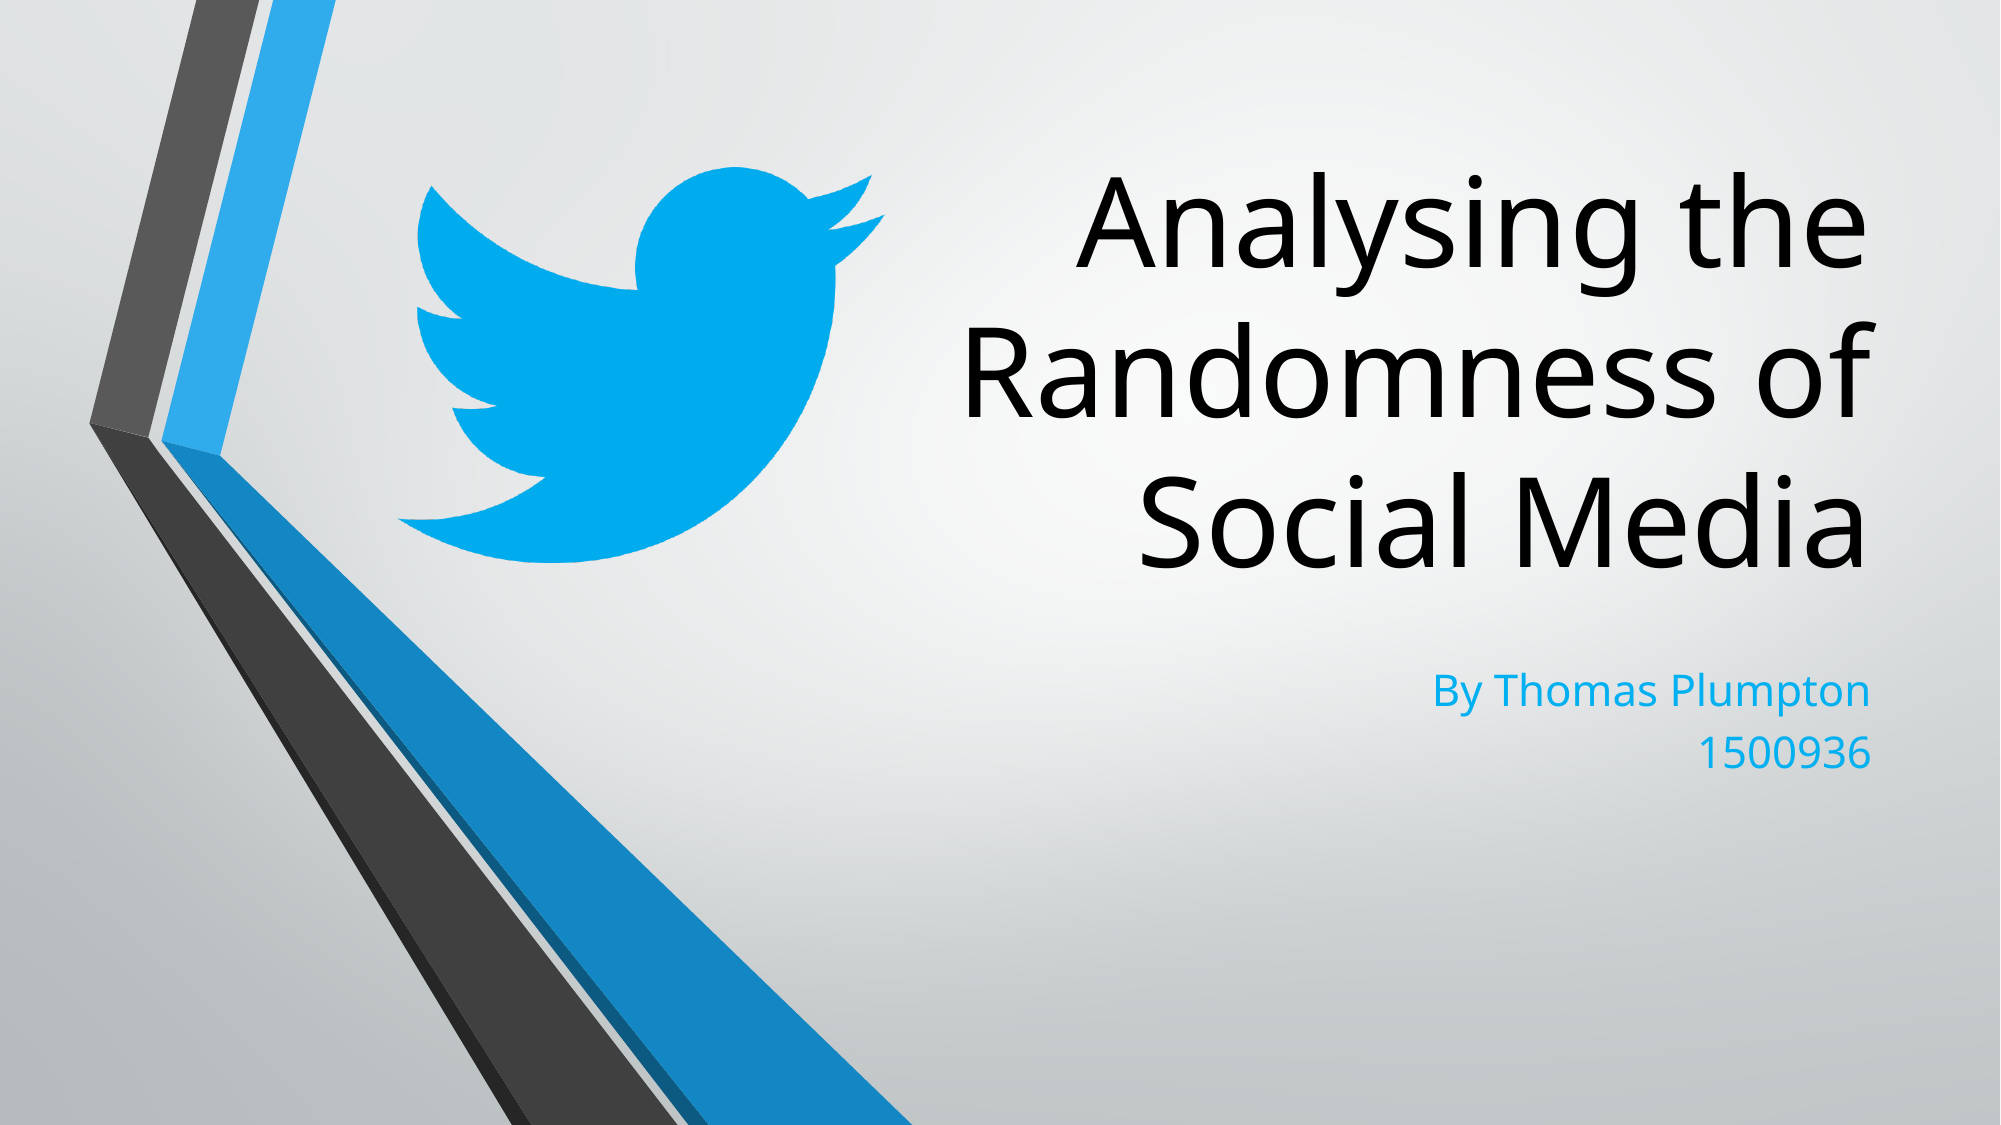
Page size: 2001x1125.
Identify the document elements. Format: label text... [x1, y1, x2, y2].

picture [396, 166, 731, 563]
picture [582, 166, 885, 563]
subtitle By Thomas Plumpton 1500936 [740, 655, 1887, 884]
title Analysing the Randomness of Social Media [75, 112, 1887, 600]
